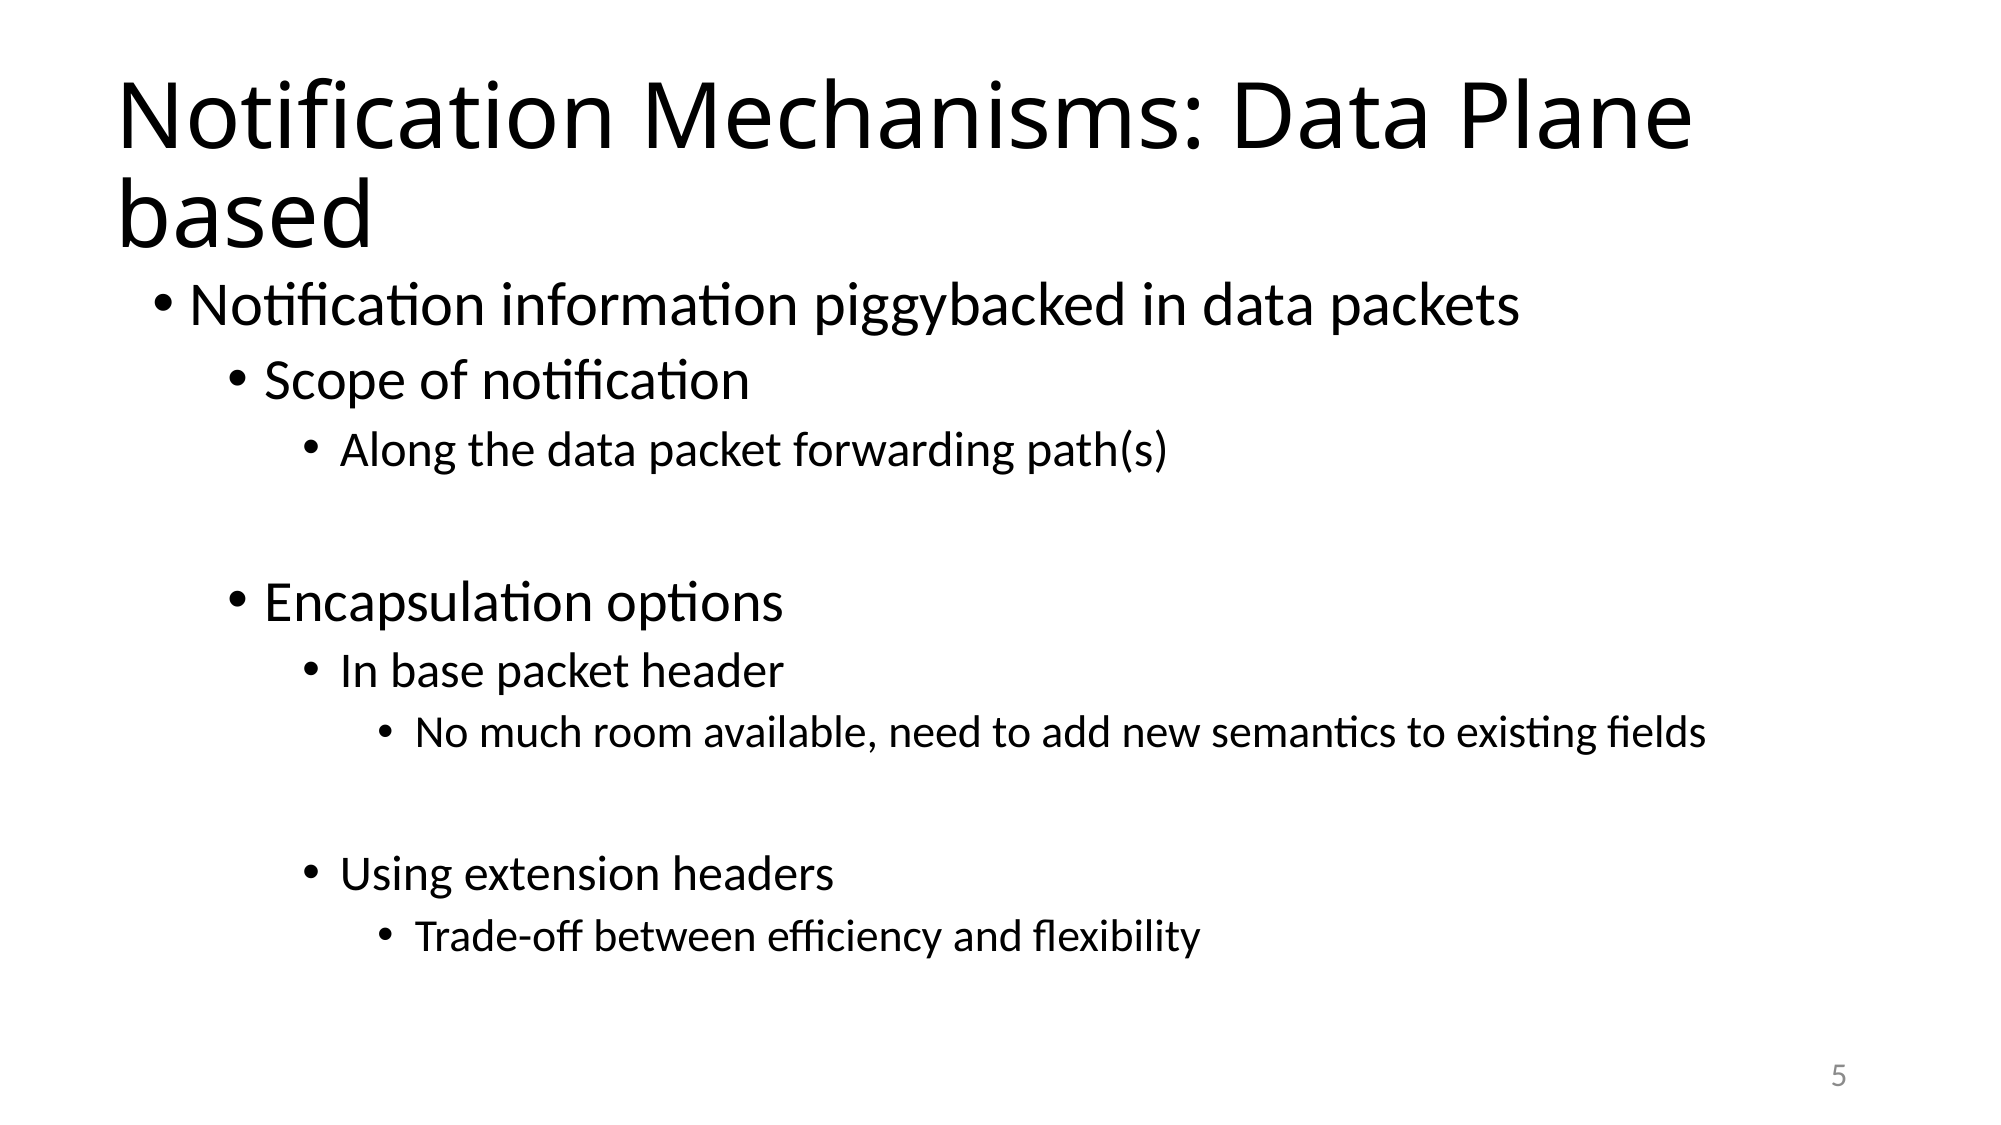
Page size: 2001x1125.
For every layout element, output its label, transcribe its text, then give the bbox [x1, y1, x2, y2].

list Notification information piggybacked in data packets Scope of notification Along the data packet forwarding path(s) Encapsulation options In base packet header No much room available, need to add new semantics to existing fields Using extension headers Trade-off between efficiency and flexibility [137, 264, 1836, 1050]
title Notification Mechanisms: Data Plane based [100, 59, 1826, 278]
slide_number 5 [1412, 1042, 1863, 1103]
